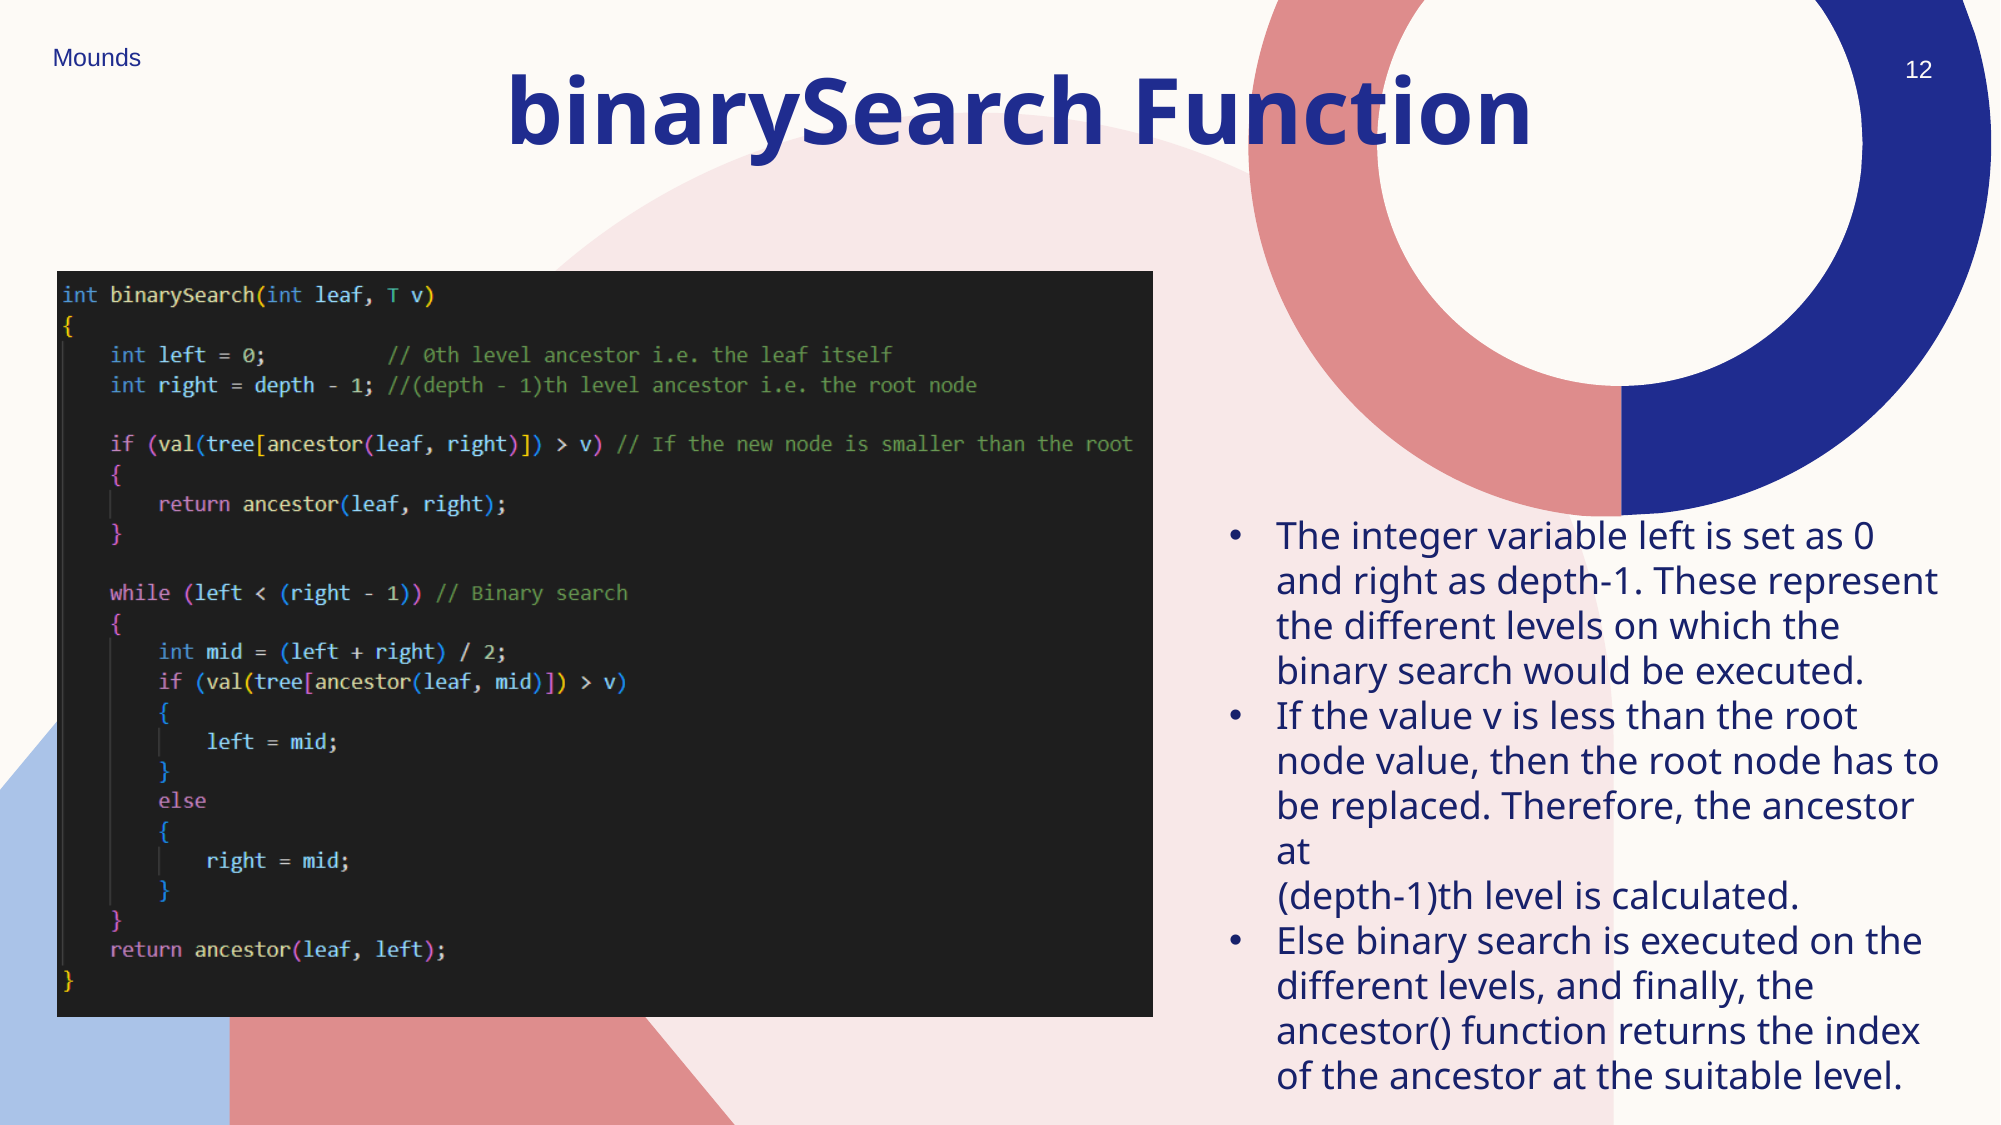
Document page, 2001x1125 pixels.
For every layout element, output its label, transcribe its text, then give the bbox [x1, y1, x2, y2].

text_box The integer variable left is set as 0 and right as depth-1. These represent the different levels on which the binary search would be executed. If the value v is less than the root node value, then the root node has to be replaced. Therefore, the ancestor at (depth-1)th level is calculated. Else binary search is executed on the different levels, and finally, the ancestor() function returns the index of the ancestor at the suitable level. [1214, 504, 1968, 1125]
footer Mounds [37, 33, 563, 79]
picture [57, 271, 1153, 1017]
title binarySearch Function [340, 45, 1700, 172]
slide_number 12 [1838, 45, 2000, 91]
